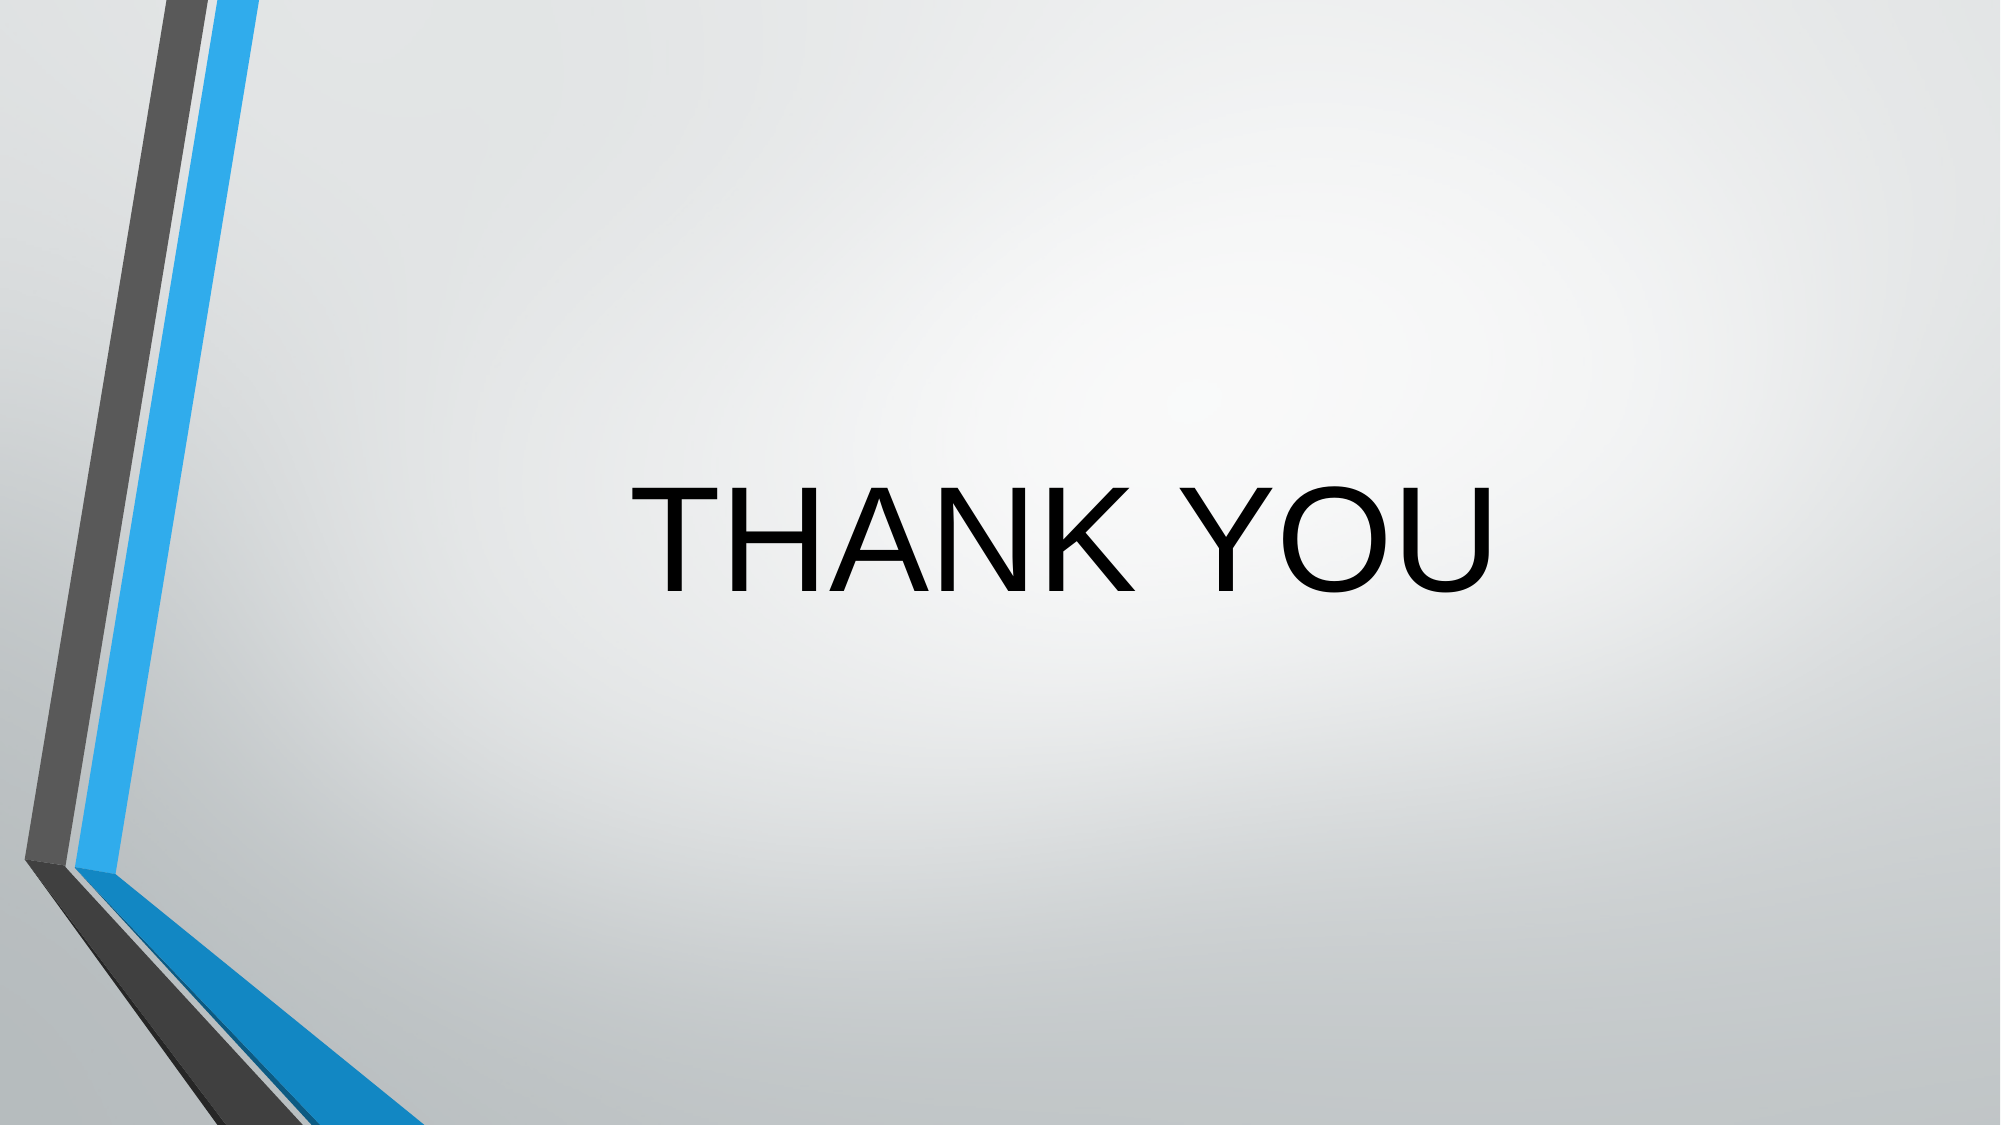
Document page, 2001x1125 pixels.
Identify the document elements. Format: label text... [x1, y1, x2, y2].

list THANK YOU [243, 112, 1887, 950]
